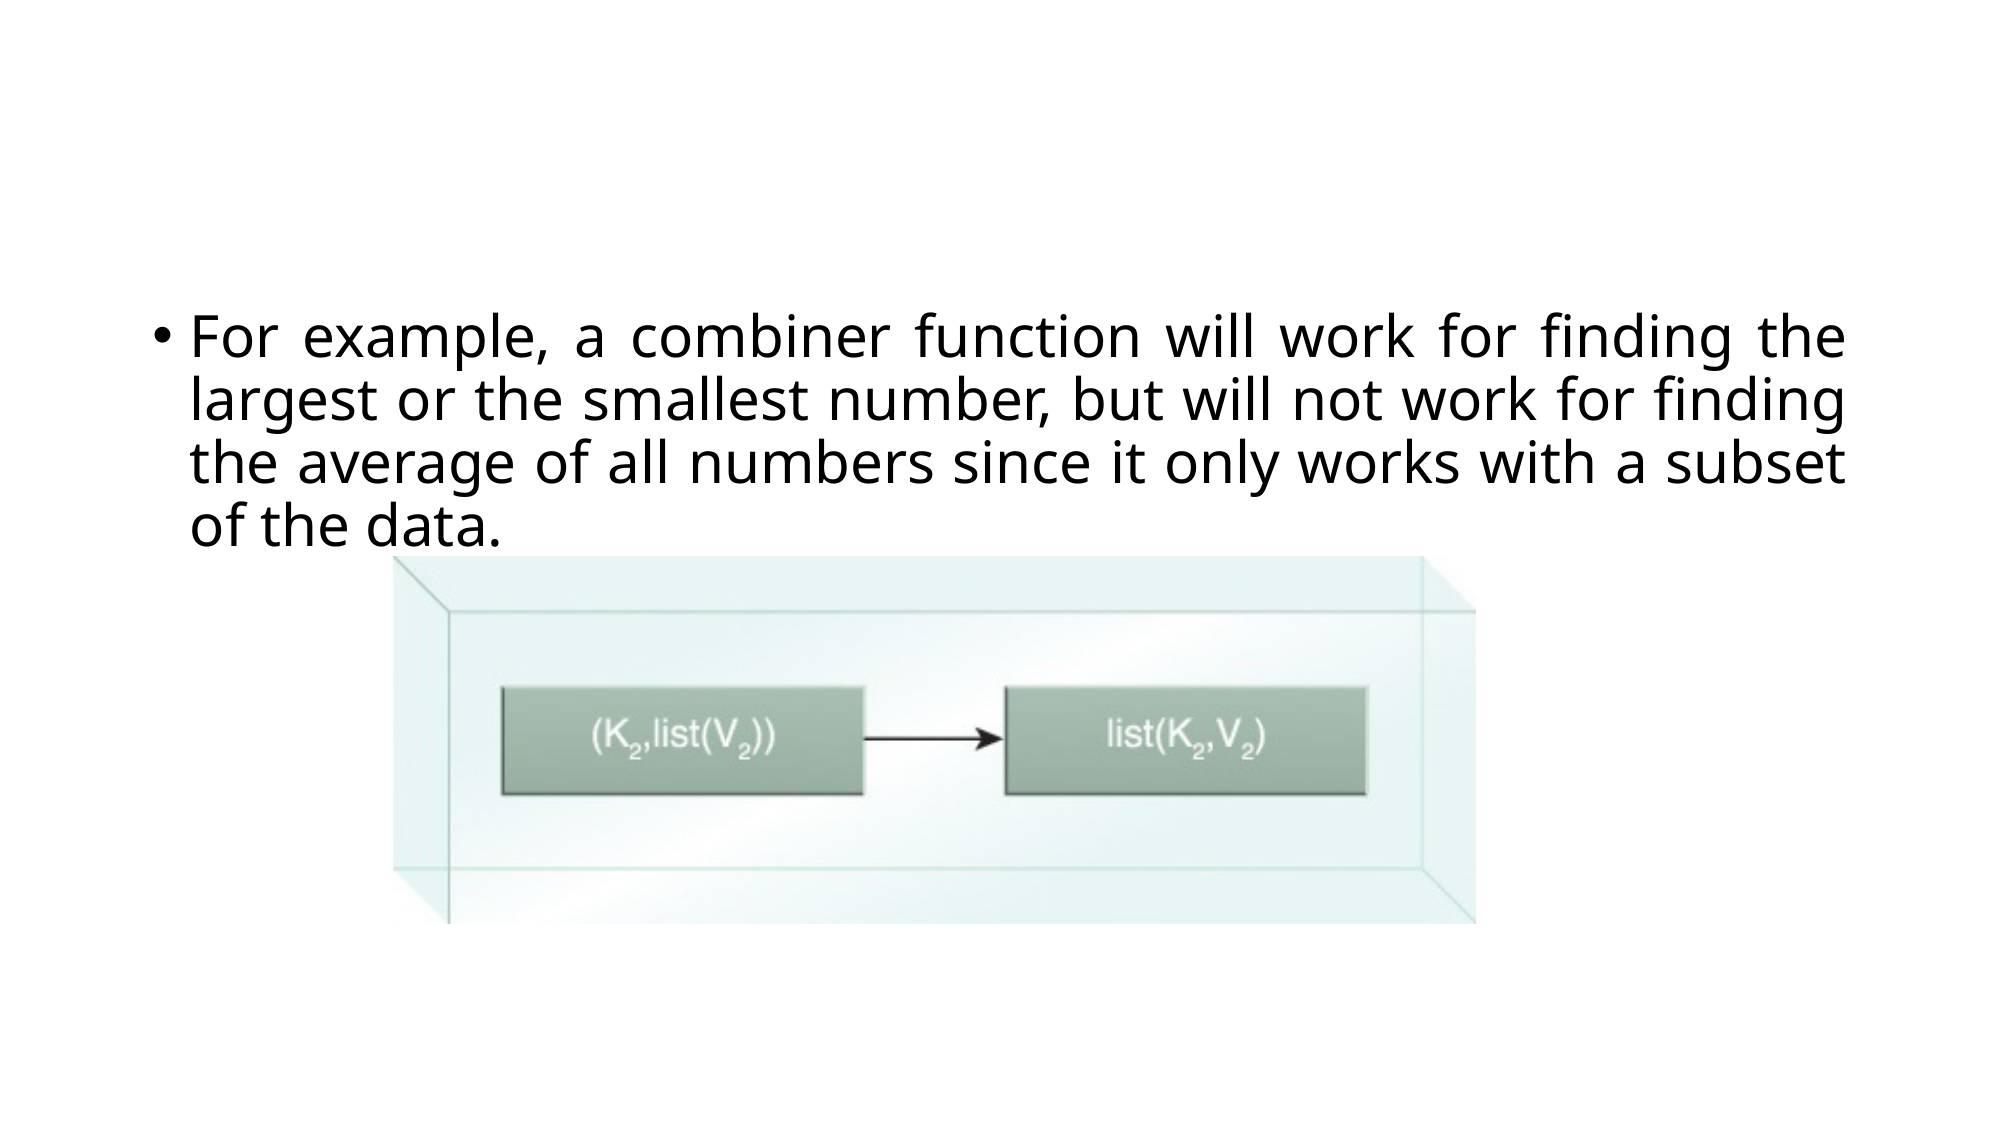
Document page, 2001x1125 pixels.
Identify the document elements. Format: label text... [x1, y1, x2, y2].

picture [392, 556, 1477, 924]
list For example, a combiner function will work for finding the largest or the smallest number, but will not work for finding the average of all numbers since it only works with a subset of the data. [137, 299, 1863, 1014]
